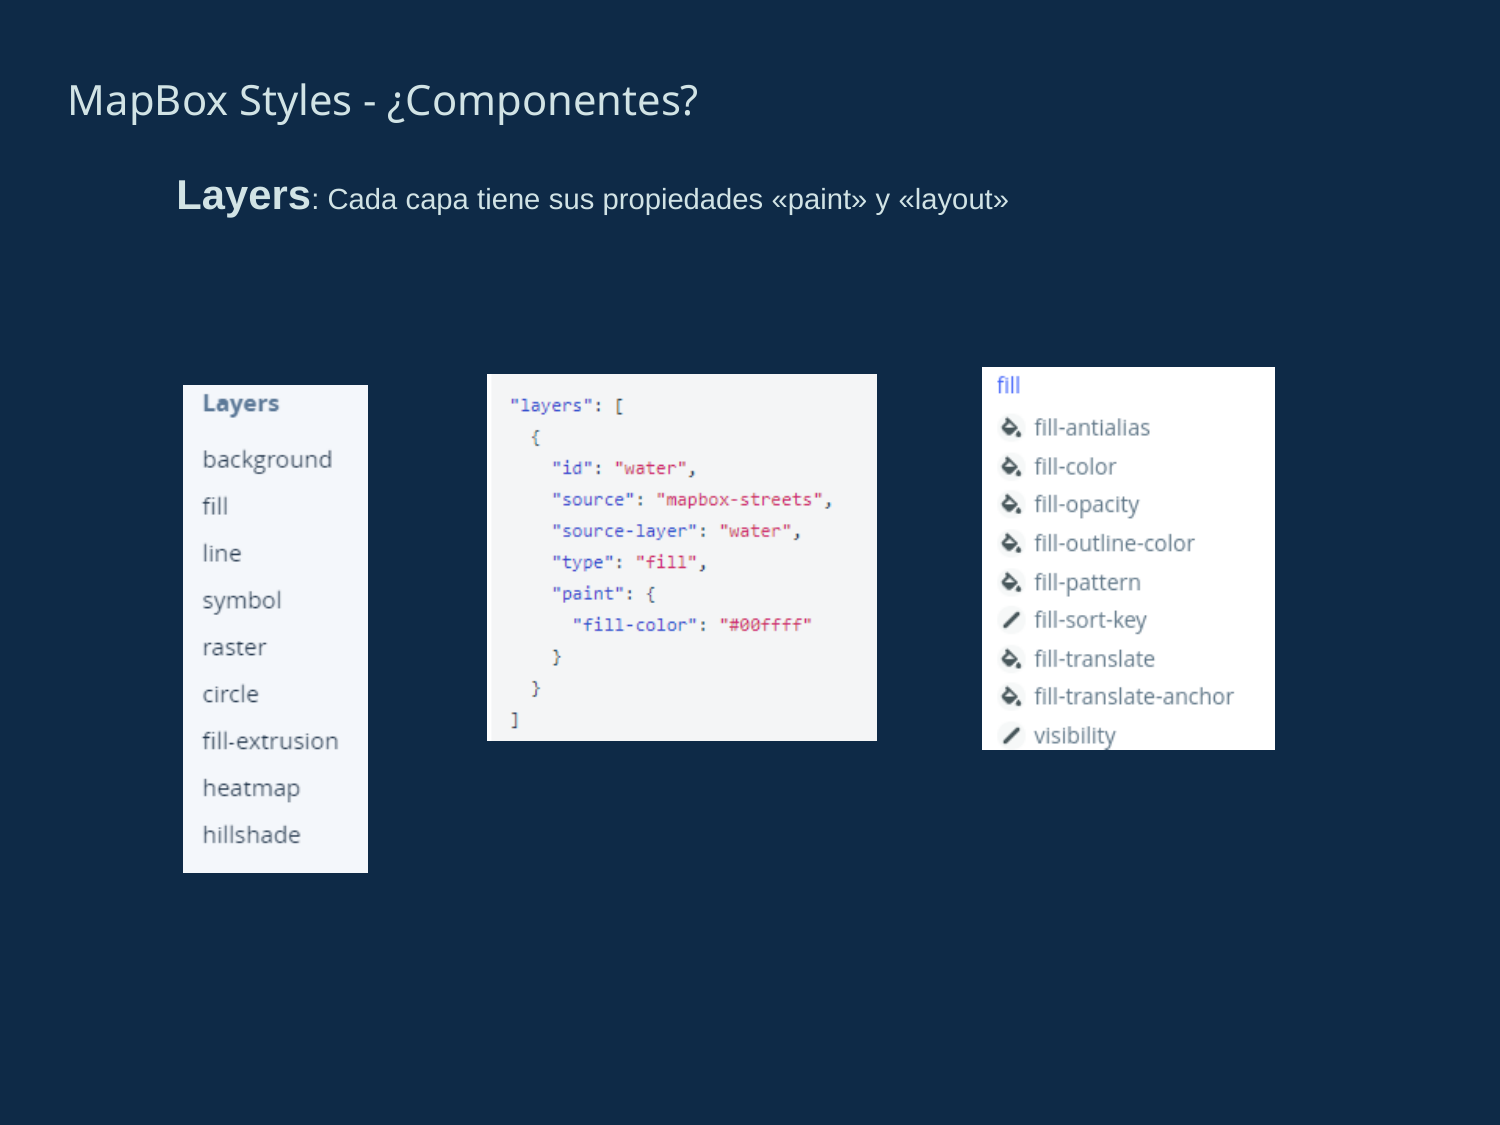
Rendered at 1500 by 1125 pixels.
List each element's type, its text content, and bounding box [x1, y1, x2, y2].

text_box MapBox Styles - ¿Componentes? [53, 66, 1089, 132]
picture [982, 366, 1276, 751]
text_box Layers: Cada capa tiene sus propiedades «paint» y «layout» [161, 160, 1050, 226]
picture [182, 385, 368, 873]
picture [487, 374, 877, 741]
